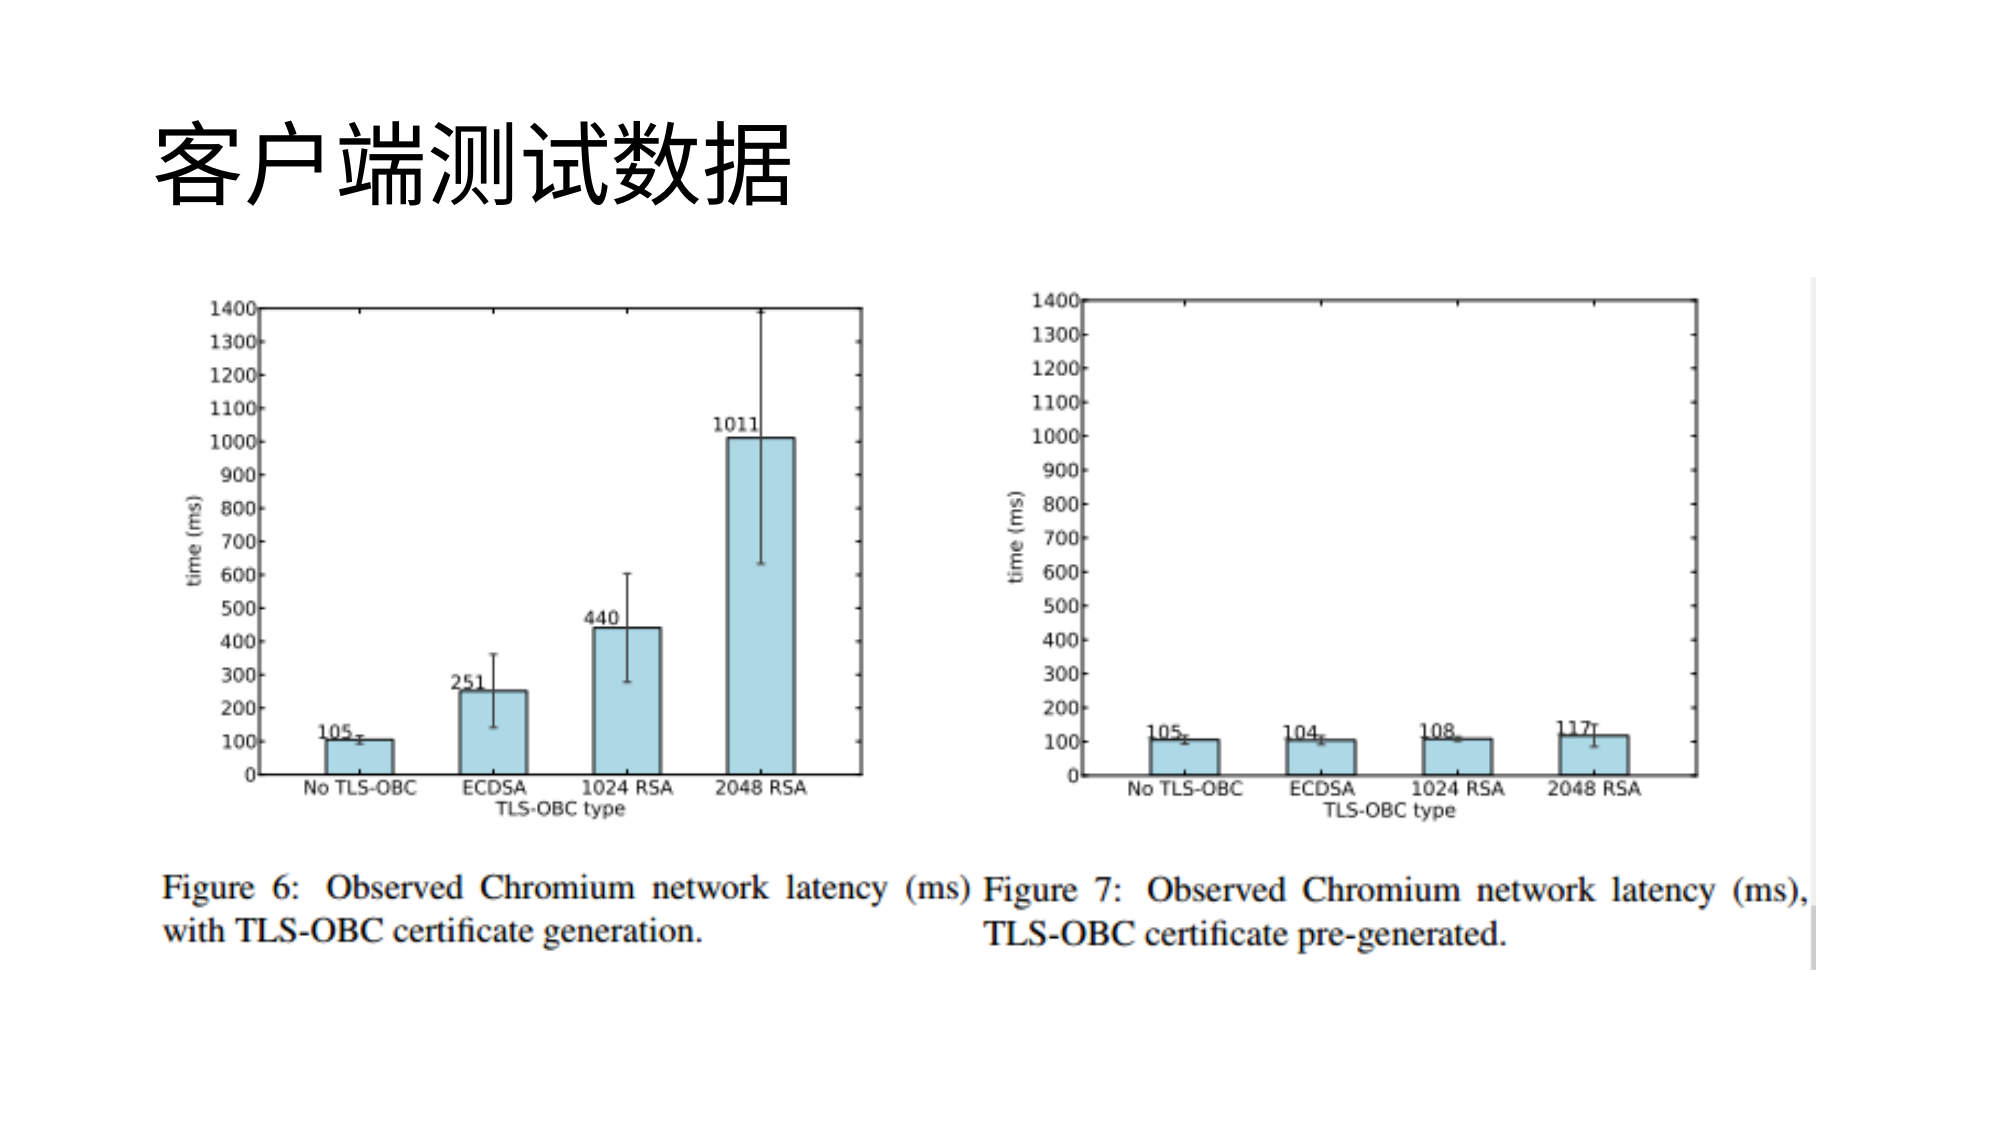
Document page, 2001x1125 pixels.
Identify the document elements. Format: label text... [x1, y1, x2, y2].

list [137, 271, 974, 964]
picture [973, 277, 1816, 970]
title 客户端测试数据 [137, 59, 1863, 278]
